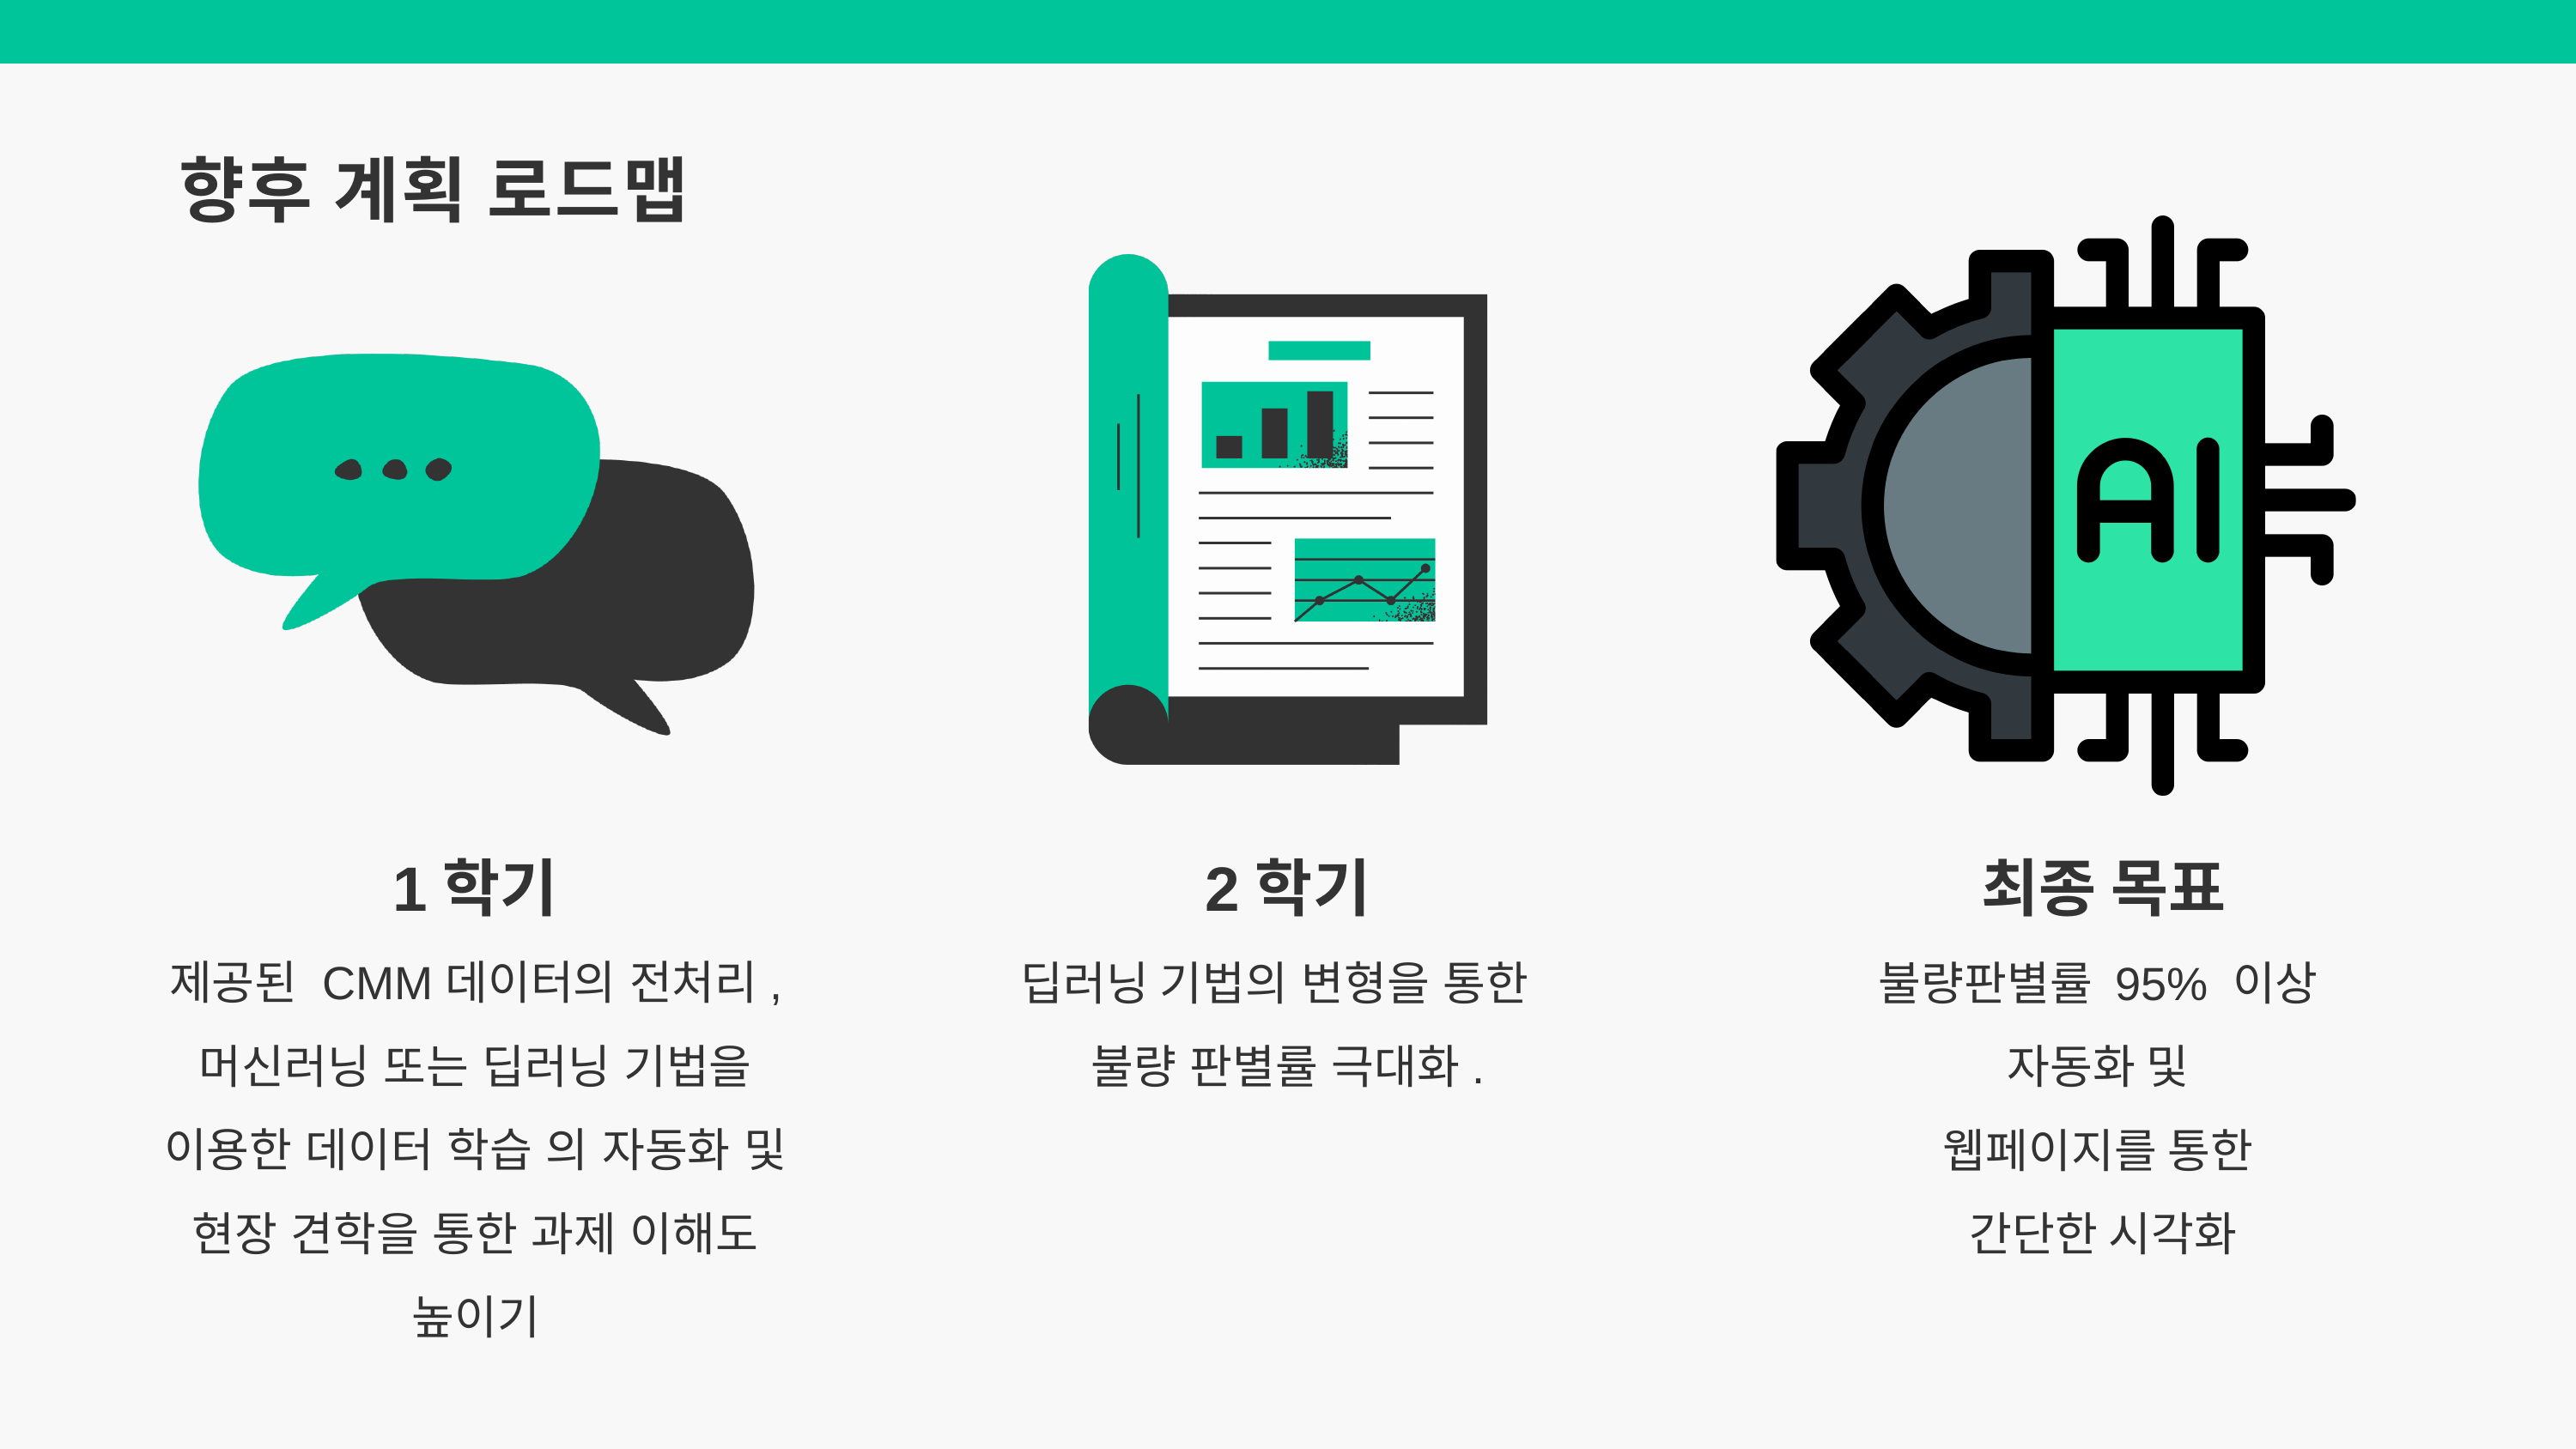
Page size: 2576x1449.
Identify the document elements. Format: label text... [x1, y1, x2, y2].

text_box 2학기 [960, 822, 1616, 924]
text_box [186, 329, 766, 741]
text_box [1776, 215, 2356, 796]
text_box 향후 계획 로드맵 [179, 144, 1672, 231]
text_box 제공된 CMM데이터의 전처리, 머신러닝 또는 딥러닝 기법을 이용한 데이터 학습 의 자동화 및 현장 견학을 통한 과제 이해도 높이기 [148, 925, 804, 1428]
text_box 딥러닝 기법의 변형을 통한 불량 판별률 극대화. [960, 925, 1616, 1177]
text_box 1학기 [148, 822, 804, 924]
text_box 최종 목표 [1776, 822, 2432, 924]
text_box 불량판별률 95% 이상 자동화 및 웹페이지를 통한 간단한 시각화 [1776, 925, 2432, 1344]
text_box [0, 0, 2576, 64]
text_box [1088, 254, 1488, 765]
